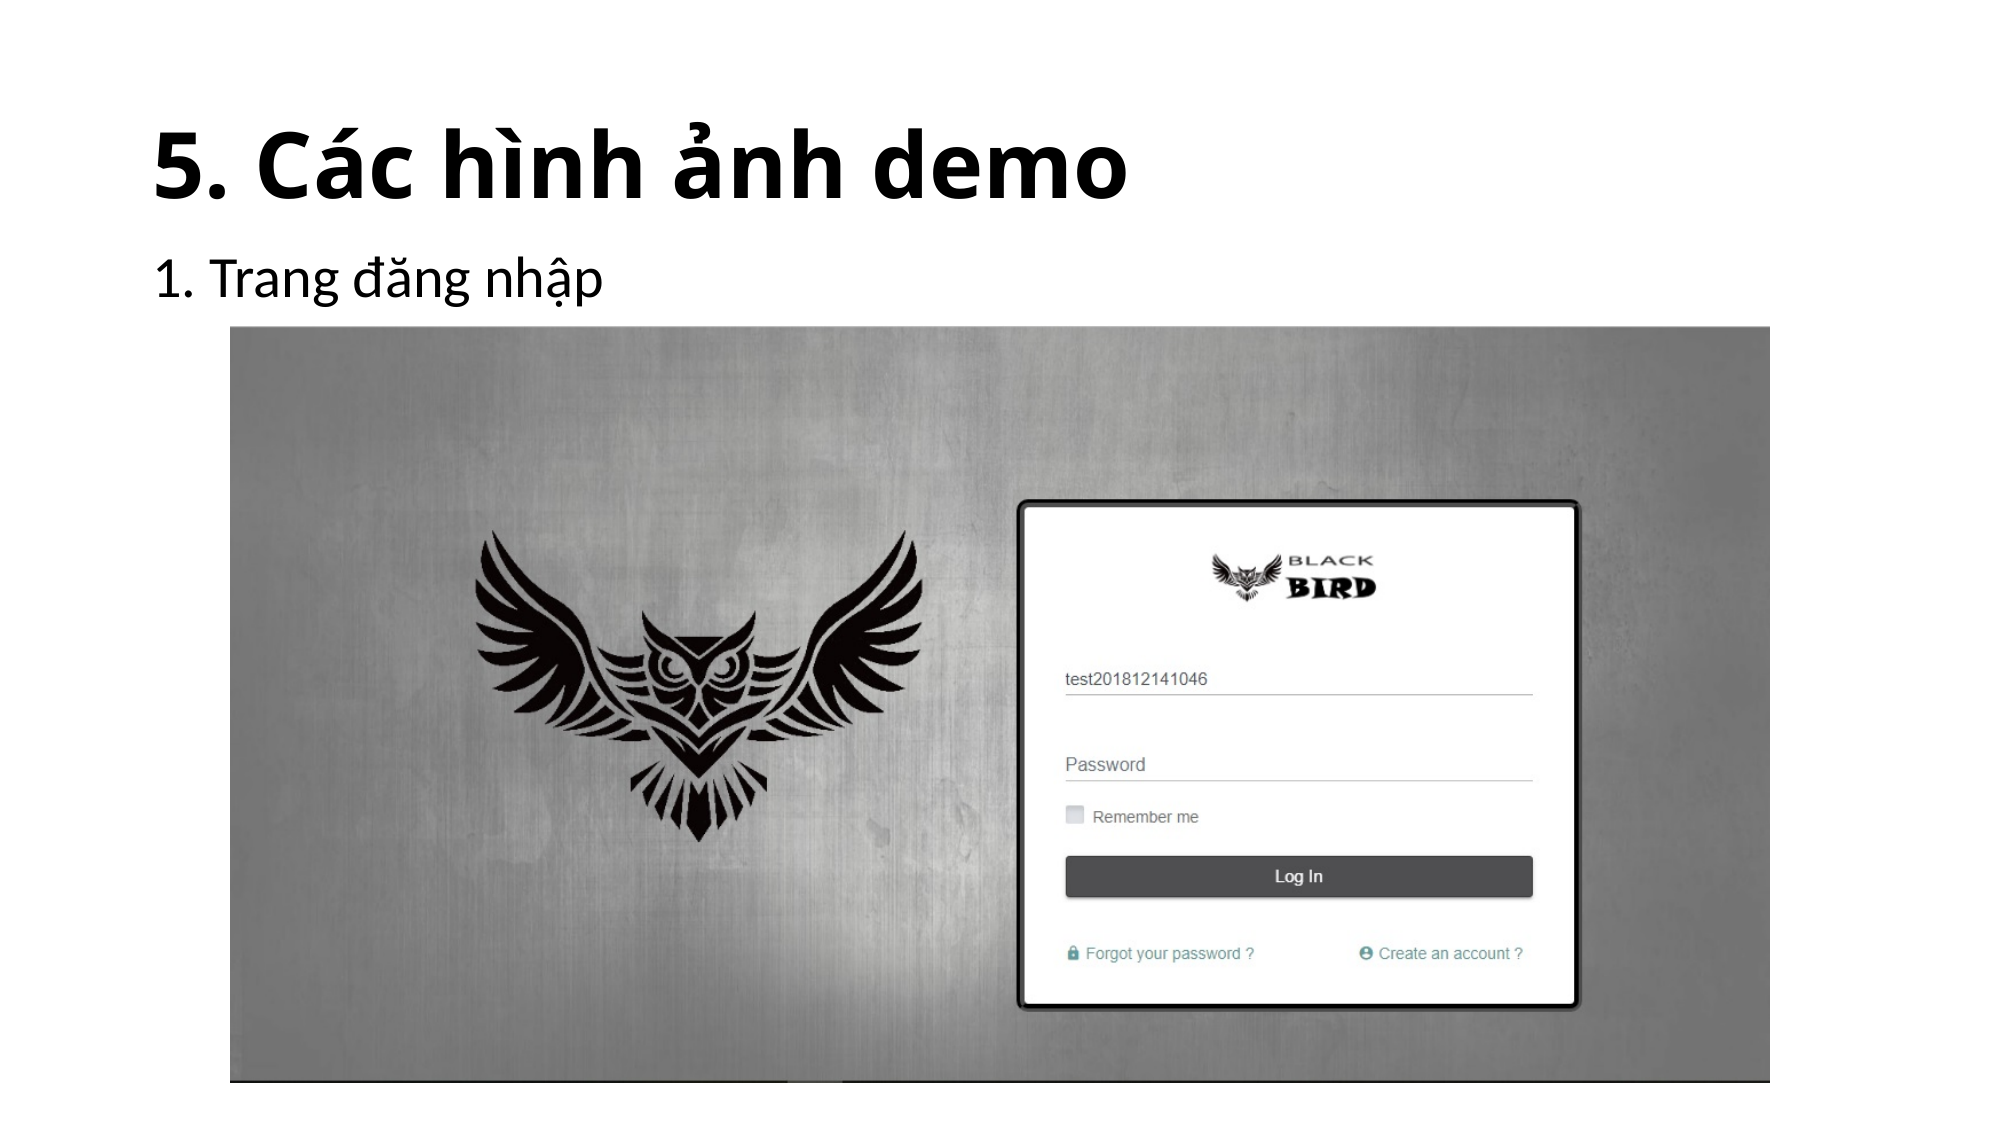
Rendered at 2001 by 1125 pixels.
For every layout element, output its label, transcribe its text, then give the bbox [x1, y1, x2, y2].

picture [230, 325, 1770, 1083]
list 1. Trang đăng nhập [137, 239, 1863, 1014]
title 5. Các hình ảnh demo [137, 59, 1863, 239]
